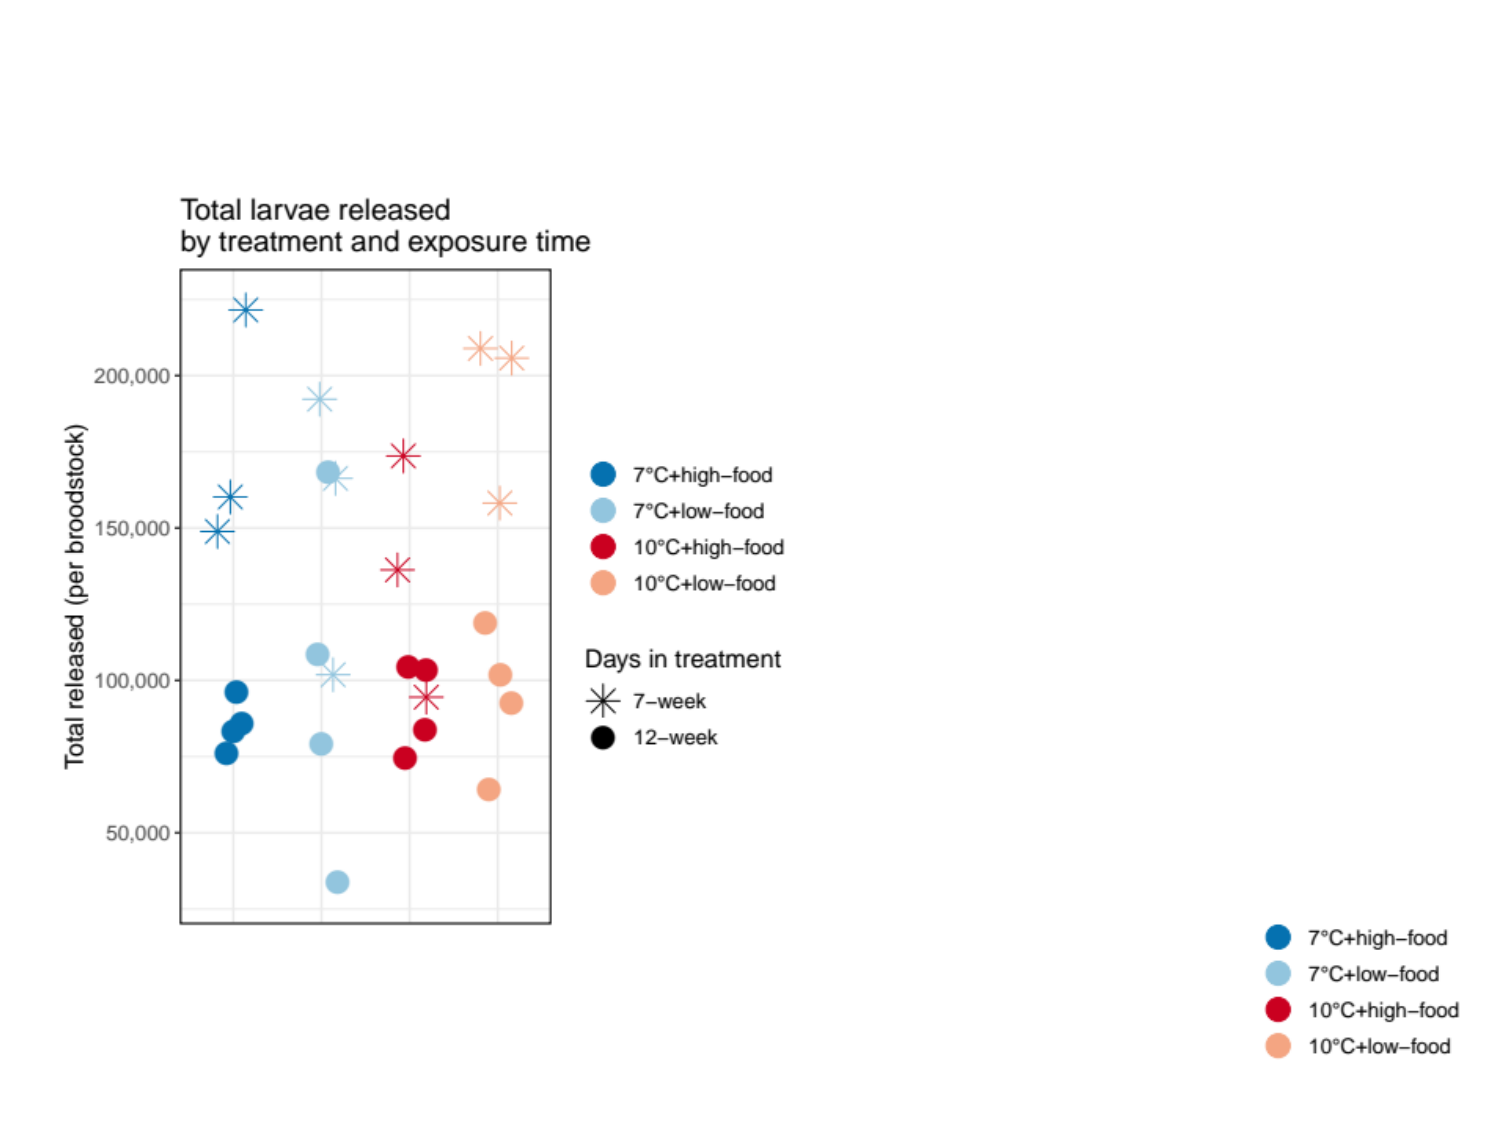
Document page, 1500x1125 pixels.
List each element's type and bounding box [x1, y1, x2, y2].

picture [1235, 899, 1480, 1087]
picture [54, 187, 805, 938]
